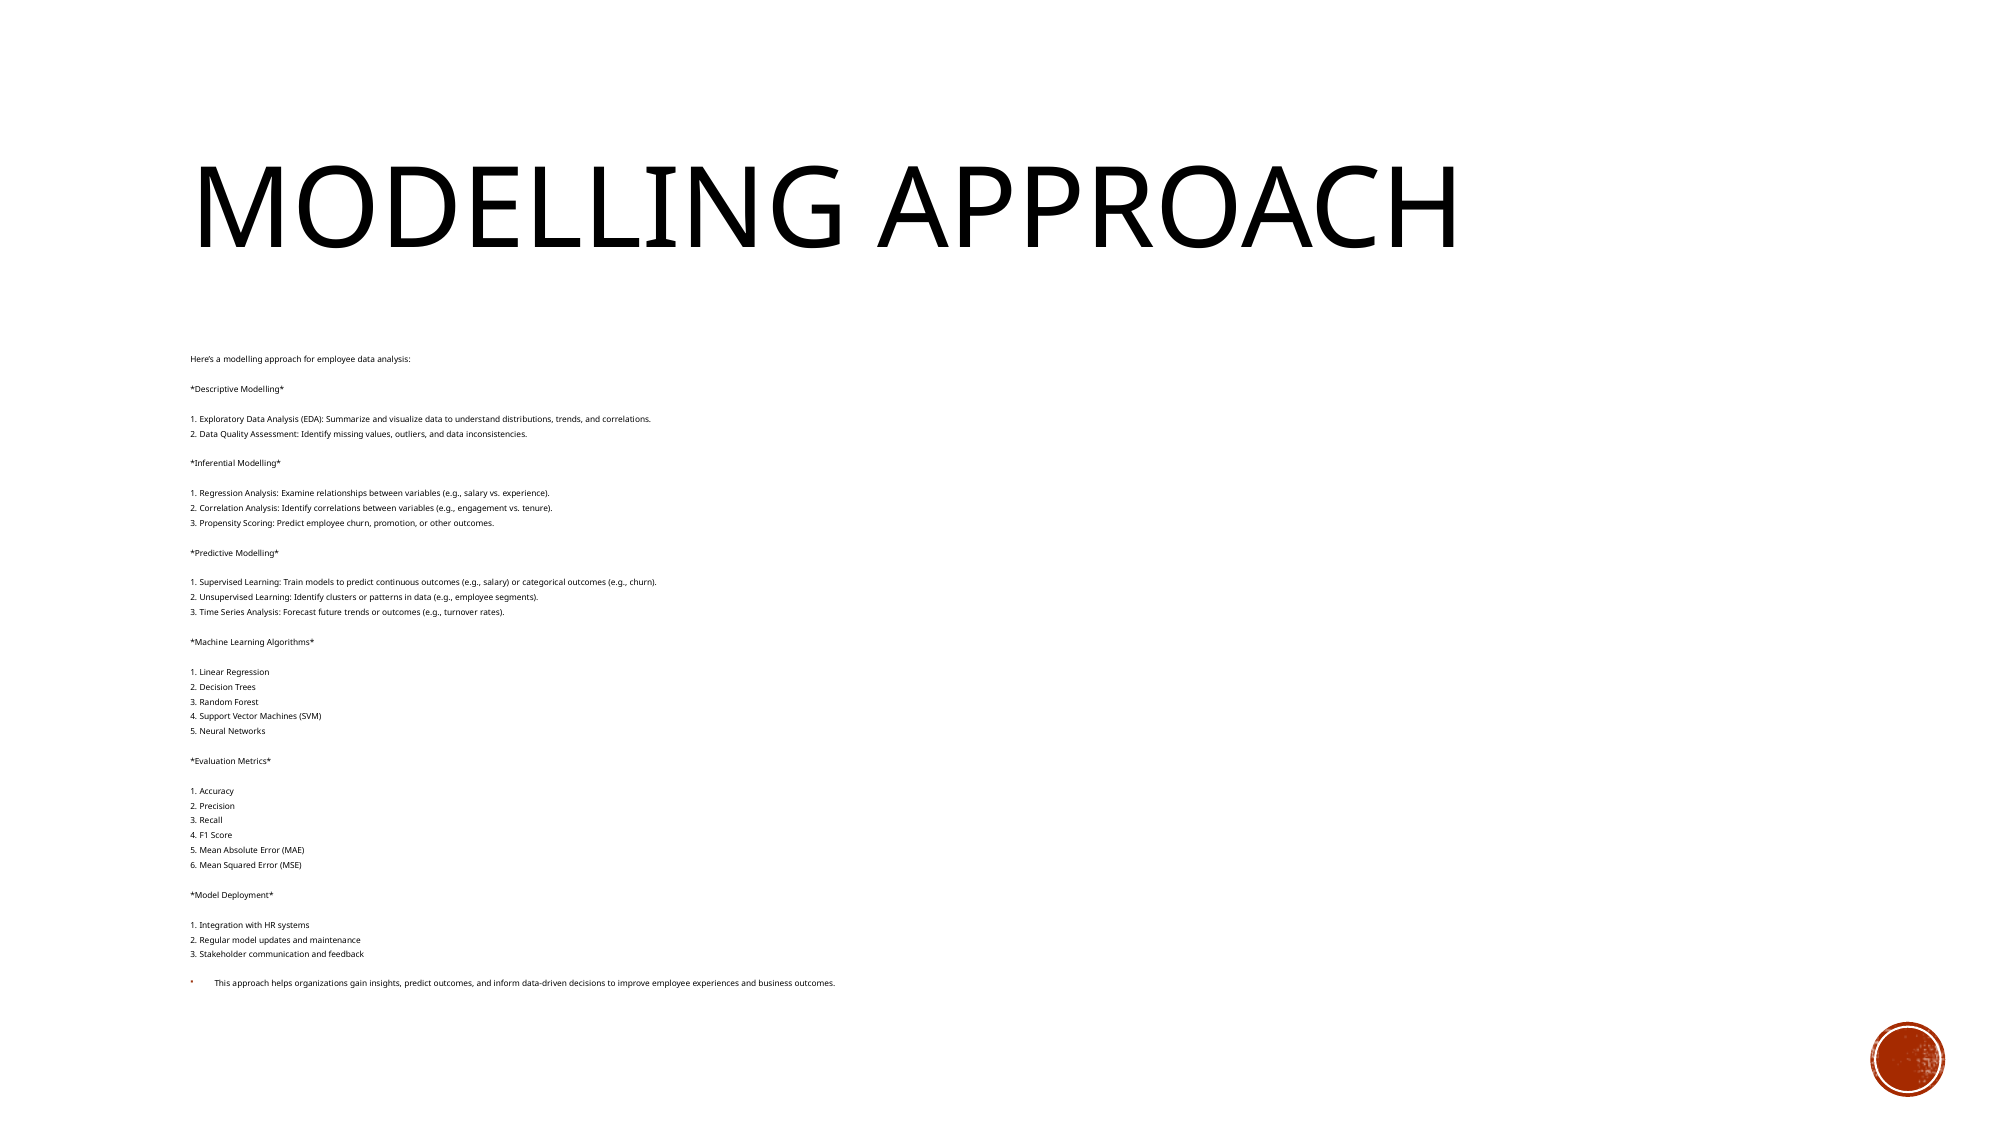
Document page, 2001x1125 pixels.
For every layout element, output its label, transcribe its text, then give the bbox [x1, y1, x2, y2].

list Here’s a modelling approach for employee data analysis: *Descriptive Modelling* 1. Exploratory Data Analysis (EDA): Summarize and visualize data to understand distributions, trends, and correlations. 2. Data Quality Assessment: Identify missing values, outliers, and data inconsistencies. *Inferential Modelling* 1. Regression Analysis: Examine relationships between variables (e.g., salary vs. experience). 2. Correlation Analysis: Identify correlations between variables (e.g., engagement vs. tenure). 3. Propensity Scoring: Predict employee churn, promotion, or other outcomes. *Predictive Modelling* 1. Supervised Learning: Train models to predict continuous outcomes (e.g., salary) or categorical outcomes (e.g., churn). 2. Unsupervised Learning: Identify clusters or patterns in data (e.g., employee segments). 3. Time Series Analysis: Forecast future trends or outcomes (e.g., turnover rates). *Machine Learning Algorithms* 1. Linear Regression 2. Decision Trees 3. Random Forest 4. Support Vector Machines (SVM) 5. Neural Networks *Evaluation Metrics* 1. Accuracy 2. Precision 3. Recall 4. F1 Score 5. Mean Absolute Error (MAE) 6. Mean Squared Error (MSE) *Model Deployment* 1. Integration with HR systems 2. Regular model updates and maintenance 3. Stakeholder communication and feedback This approach helps organizations gain insights, predict outcomes, and inform data-driven decisions to improve employee experiences and business outcomes. [175, 348, 1826, 1013]
title Modelling approach [175, 79, 1826, 344]
